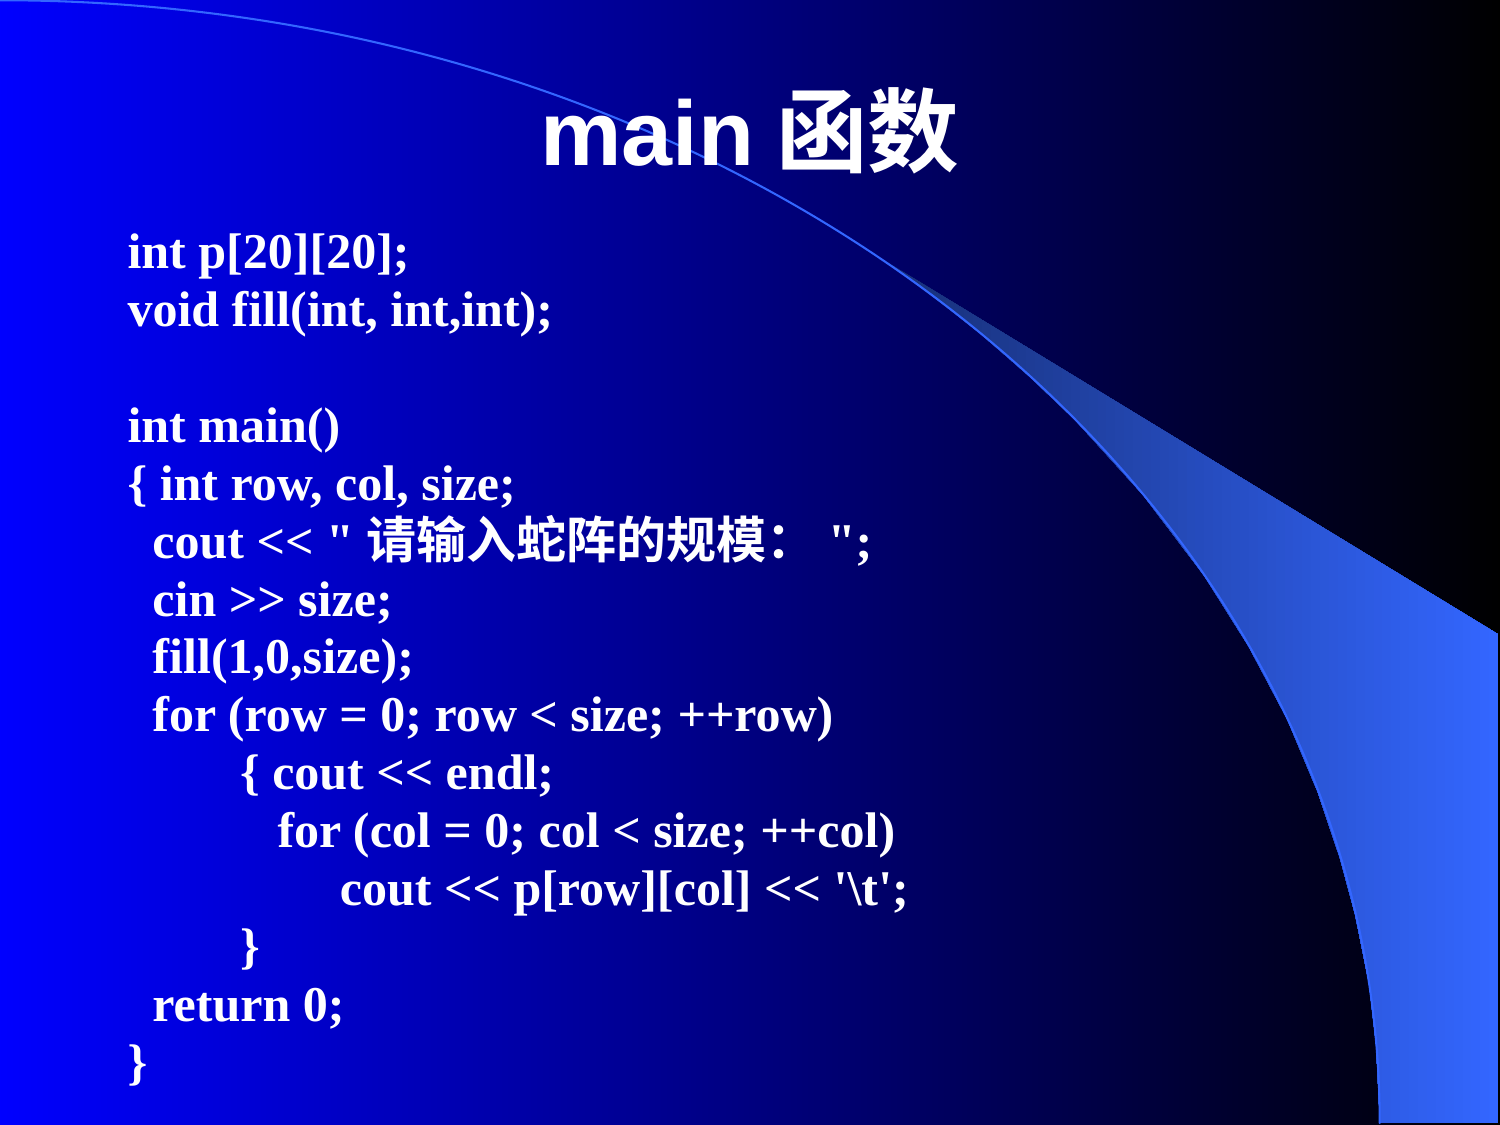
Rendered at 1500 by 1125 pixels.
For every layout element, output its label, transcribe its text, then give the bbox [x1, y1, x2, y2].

title main函数 [112, 34, 1388, 222]
list int p[20][20]; void fill(int, int,int); int main() { int row, col, size; cout << "请输入蛇阵的规模："; cin >> size; fill(1,0,size); for (row = 0; row < size; ++row) { cout << endl; for (col = 0; col < size; ++col) cout << p[row][col] << '\t'; } return 0; } [112, 222, 1459, 1023]
